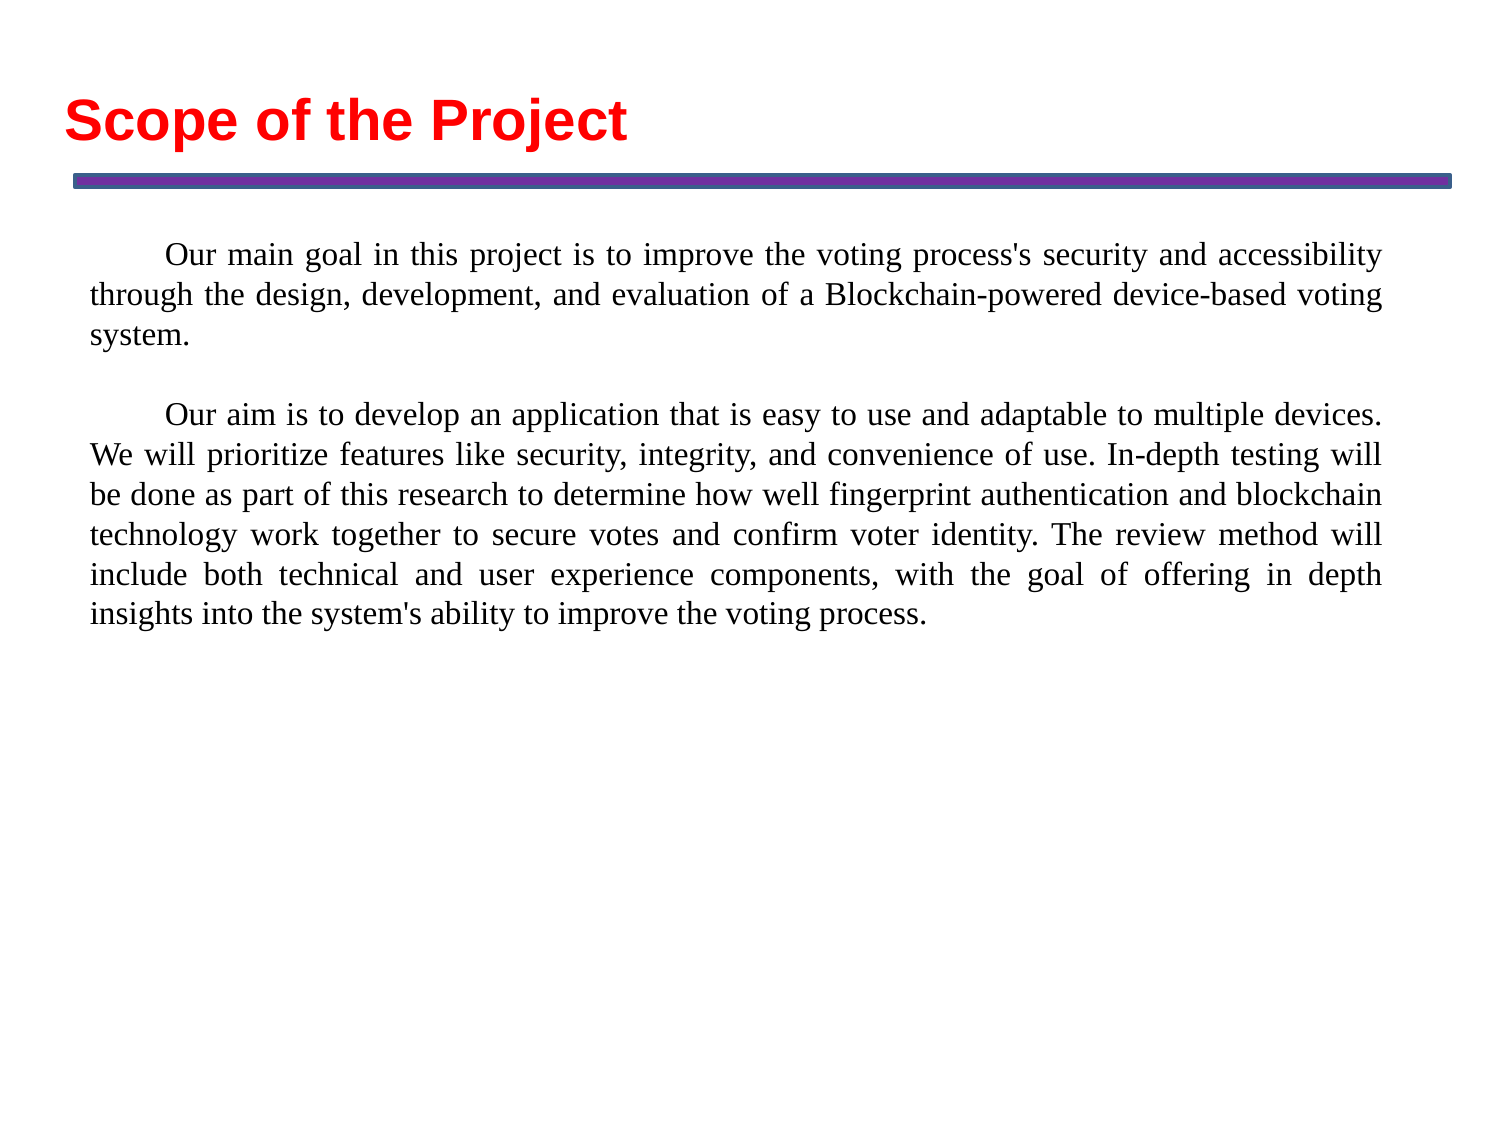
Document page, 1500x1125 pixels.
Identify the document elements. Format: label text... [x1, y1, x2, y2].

text_box Our main goal in this project is to improve the voting process's security and accessibility through the design, development, and evaluation of a Blockchain-powered device-based voting system. Our aim is to develop an application that is easy to use and adaptable to multiple devices. We will prioritize features like security, integrity, and convenience of use. In-depth testing will be done as part of this research to determine how well fingerprint authentication and blockchain technology work together to secure votes and confirm voter identity. The review method will include both technical and user experience components, with the goal of offering in depth insights into the system's ability to improve the voting process. [75, 224, 1400, 639]
text_box Scope of the Project [50, 75, 750, 160]
text_box [75, 174, 1450, 188]
